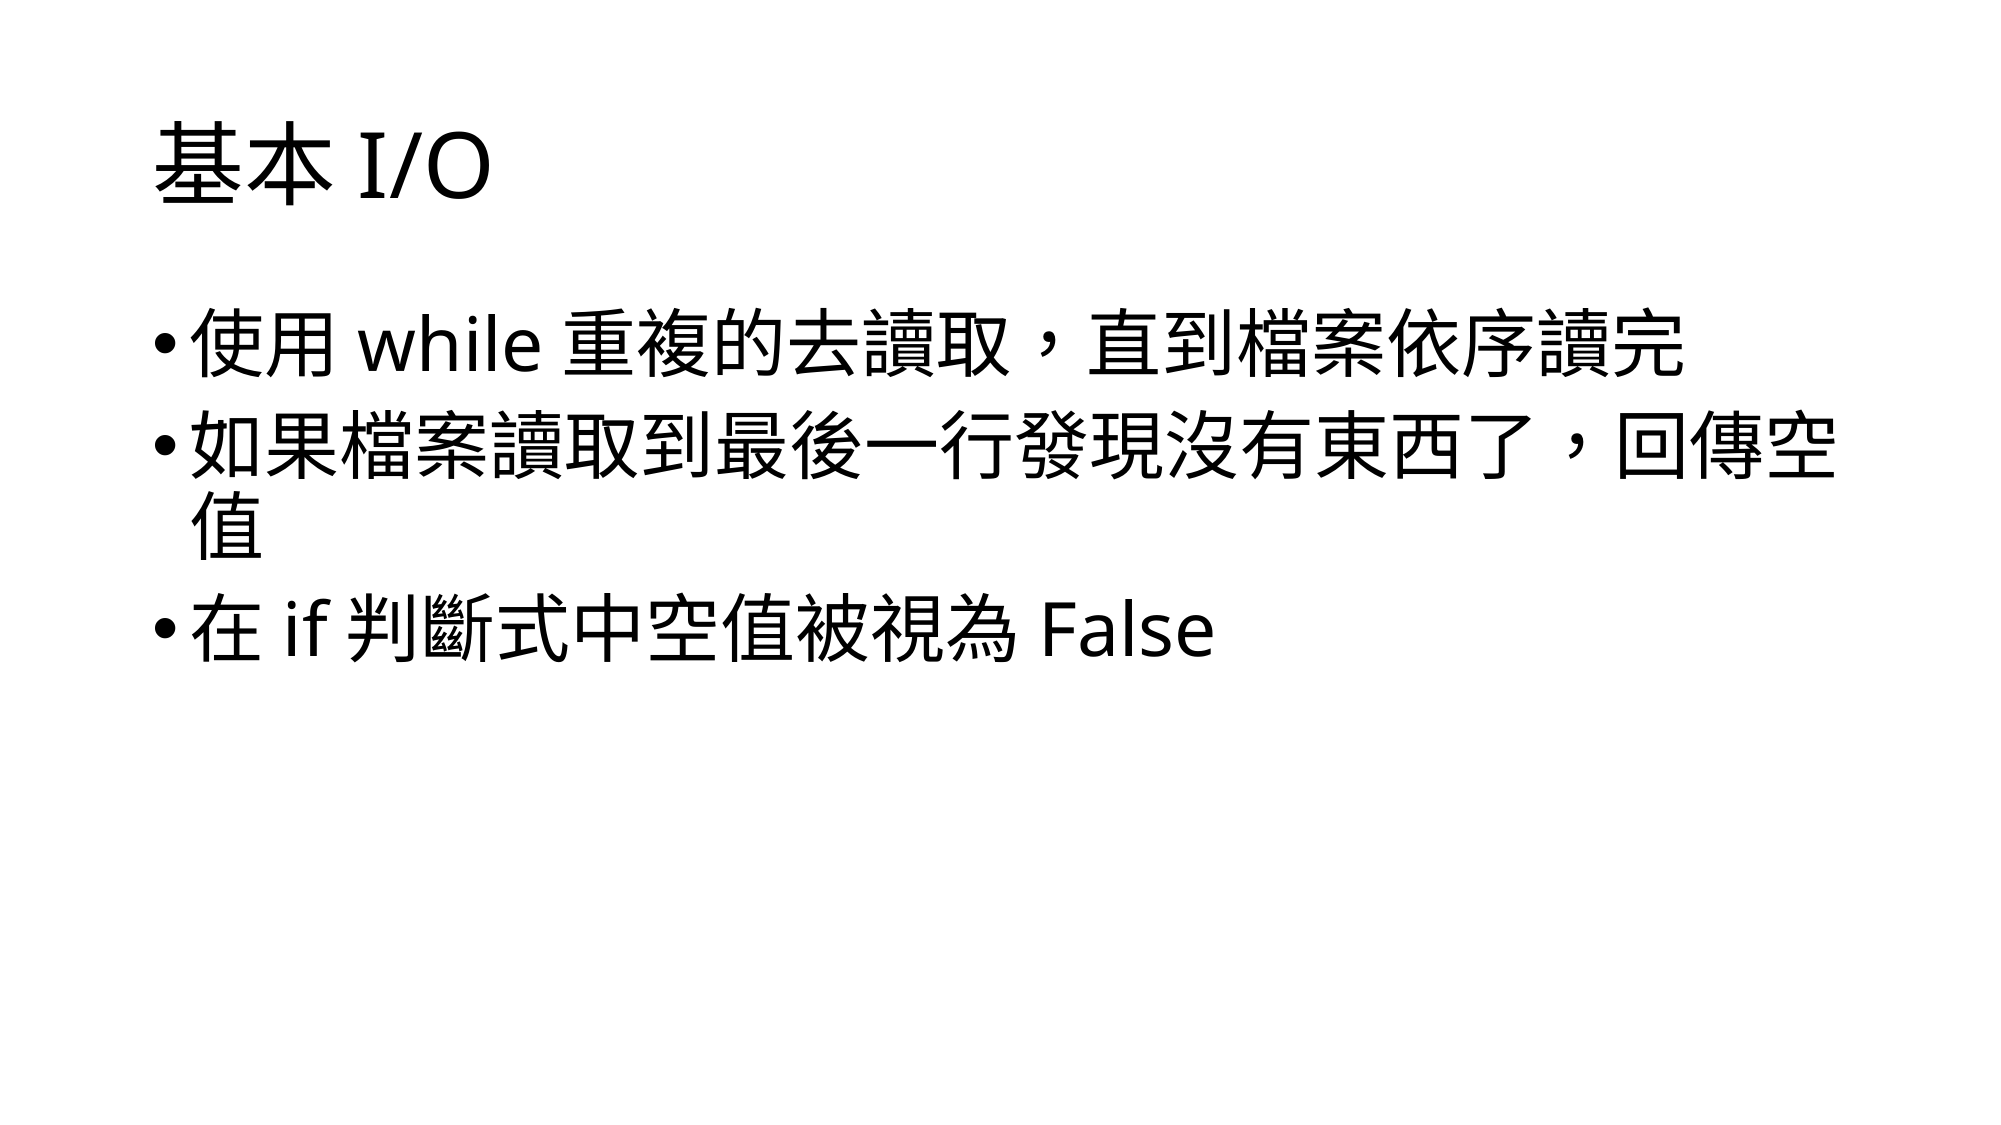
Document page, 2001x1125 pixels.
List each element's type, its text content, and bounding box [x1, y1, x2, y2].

title 基本I/O [137, 59, 1863, 278]
list 使用while重複的去讀取，直到檔案依序讀完 如果檔案讀取到最後一行發現沒有東西了，回傳空值 在if判斷式中空值被視為False [137, 299, 1863, 1125]
